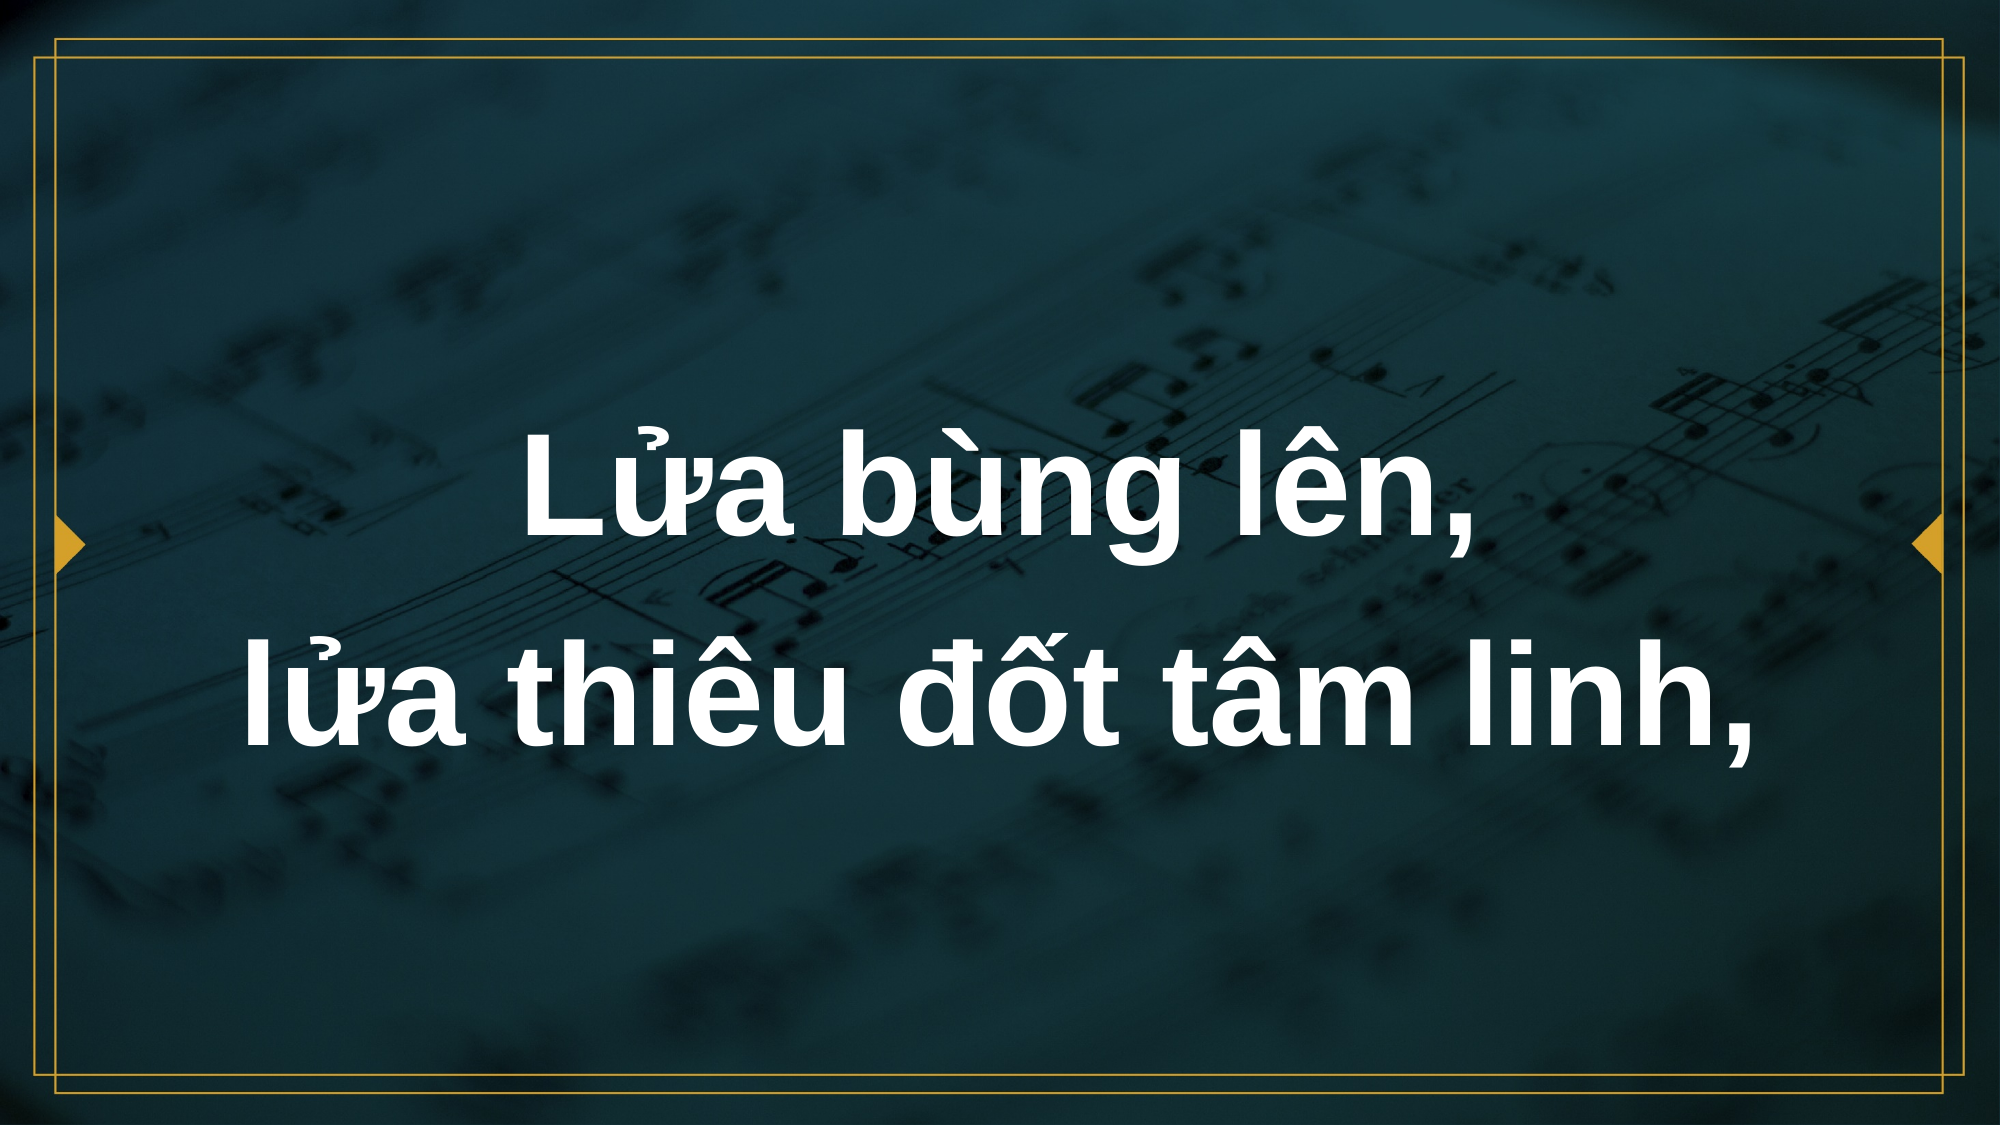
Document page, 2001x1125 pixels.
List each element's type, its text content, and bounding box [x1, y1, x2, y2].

title Lửa bùng lên, lửa thiêu đốt tâm linh, [55, 53, 1945, 1077]
picture [0, 0, 2000, 1125]
